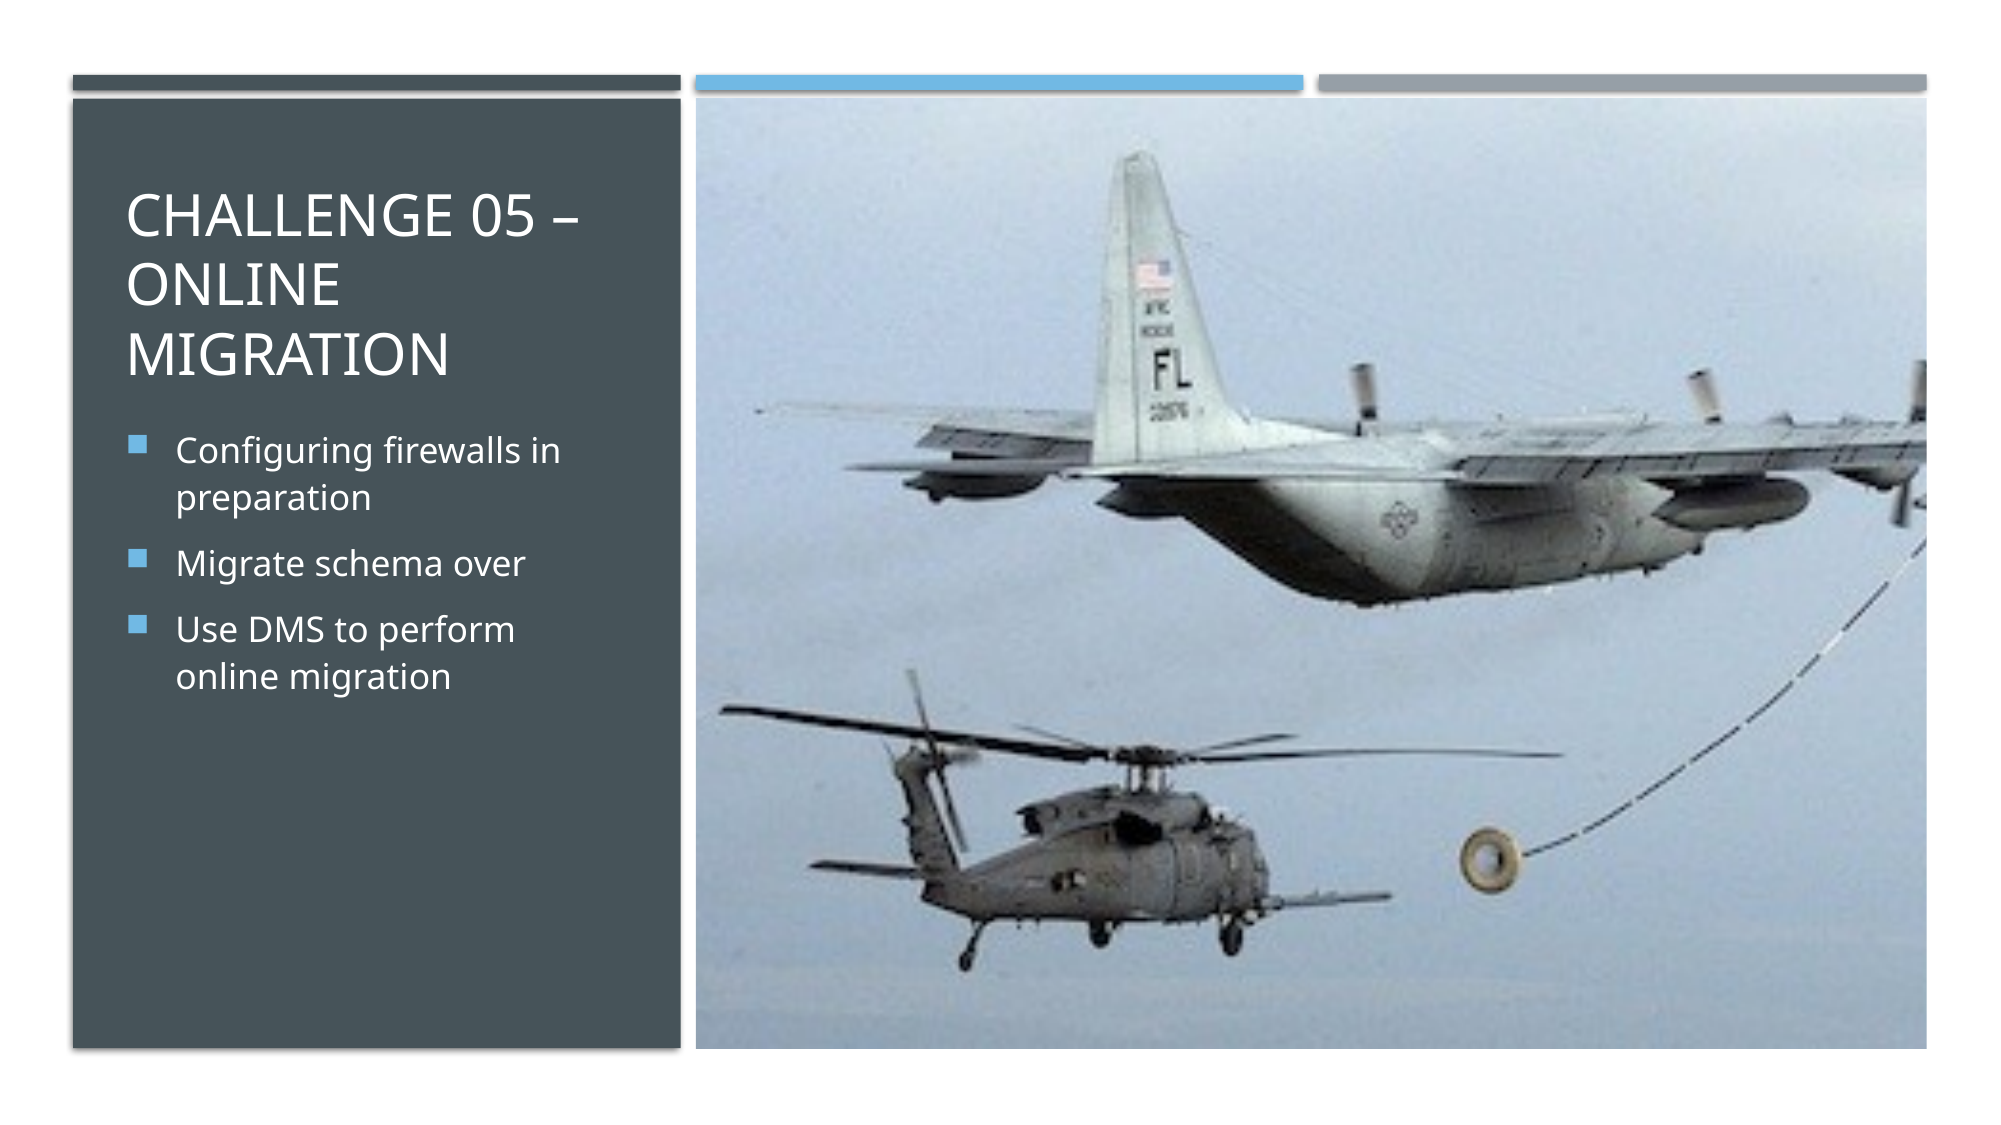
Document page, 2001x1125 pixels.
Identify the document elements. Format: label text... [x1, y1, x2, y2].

text_box [695, 74, 1304, 91]
picture [695, 98, 1928, 1049]
title CHALLENGE 05 – ONLINE MIGRATION [110, 154, 645, 395]
text_box [1318, 73, 1928, 92]
text_box [72, 100, 682, 1049]
list Configuring firewalls in preparation Migrate schema over Use DMS to perform online migration [110, 416, 623, 1019]
text_box [72, 74, 682, 92]
text_box [0, 0, 2000, 1125]
